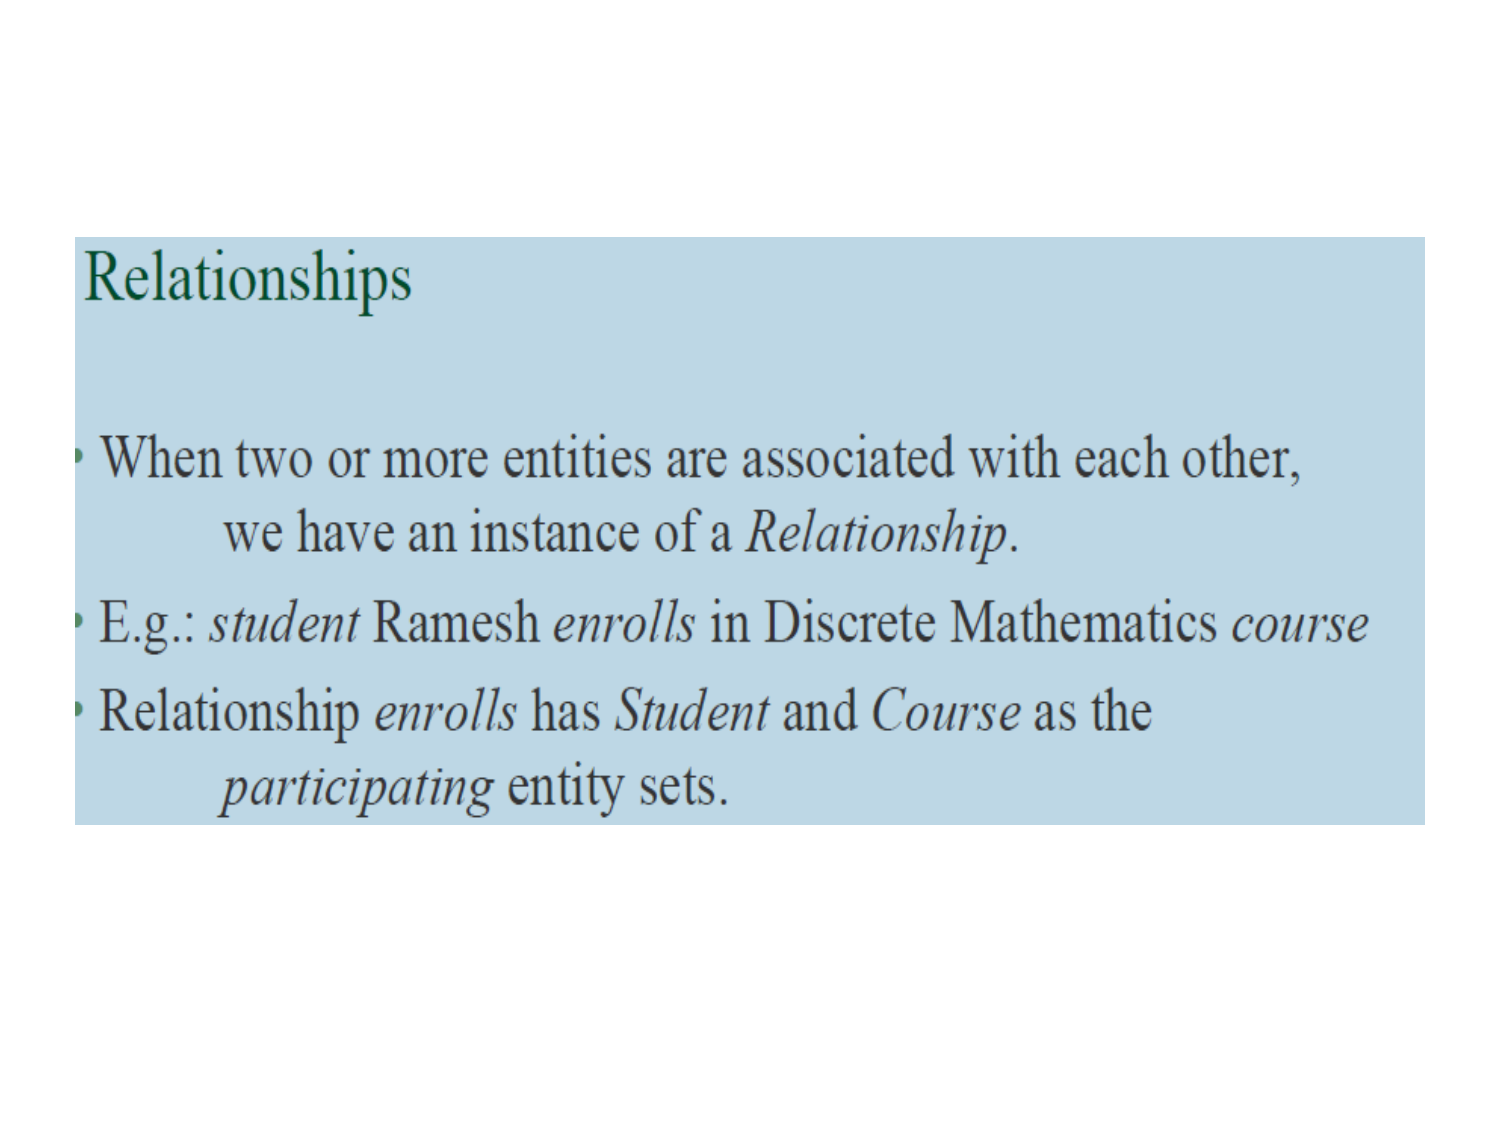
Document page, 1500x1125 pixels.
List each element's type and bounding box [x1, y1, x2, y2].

list [74, 237, 1426, 826]
